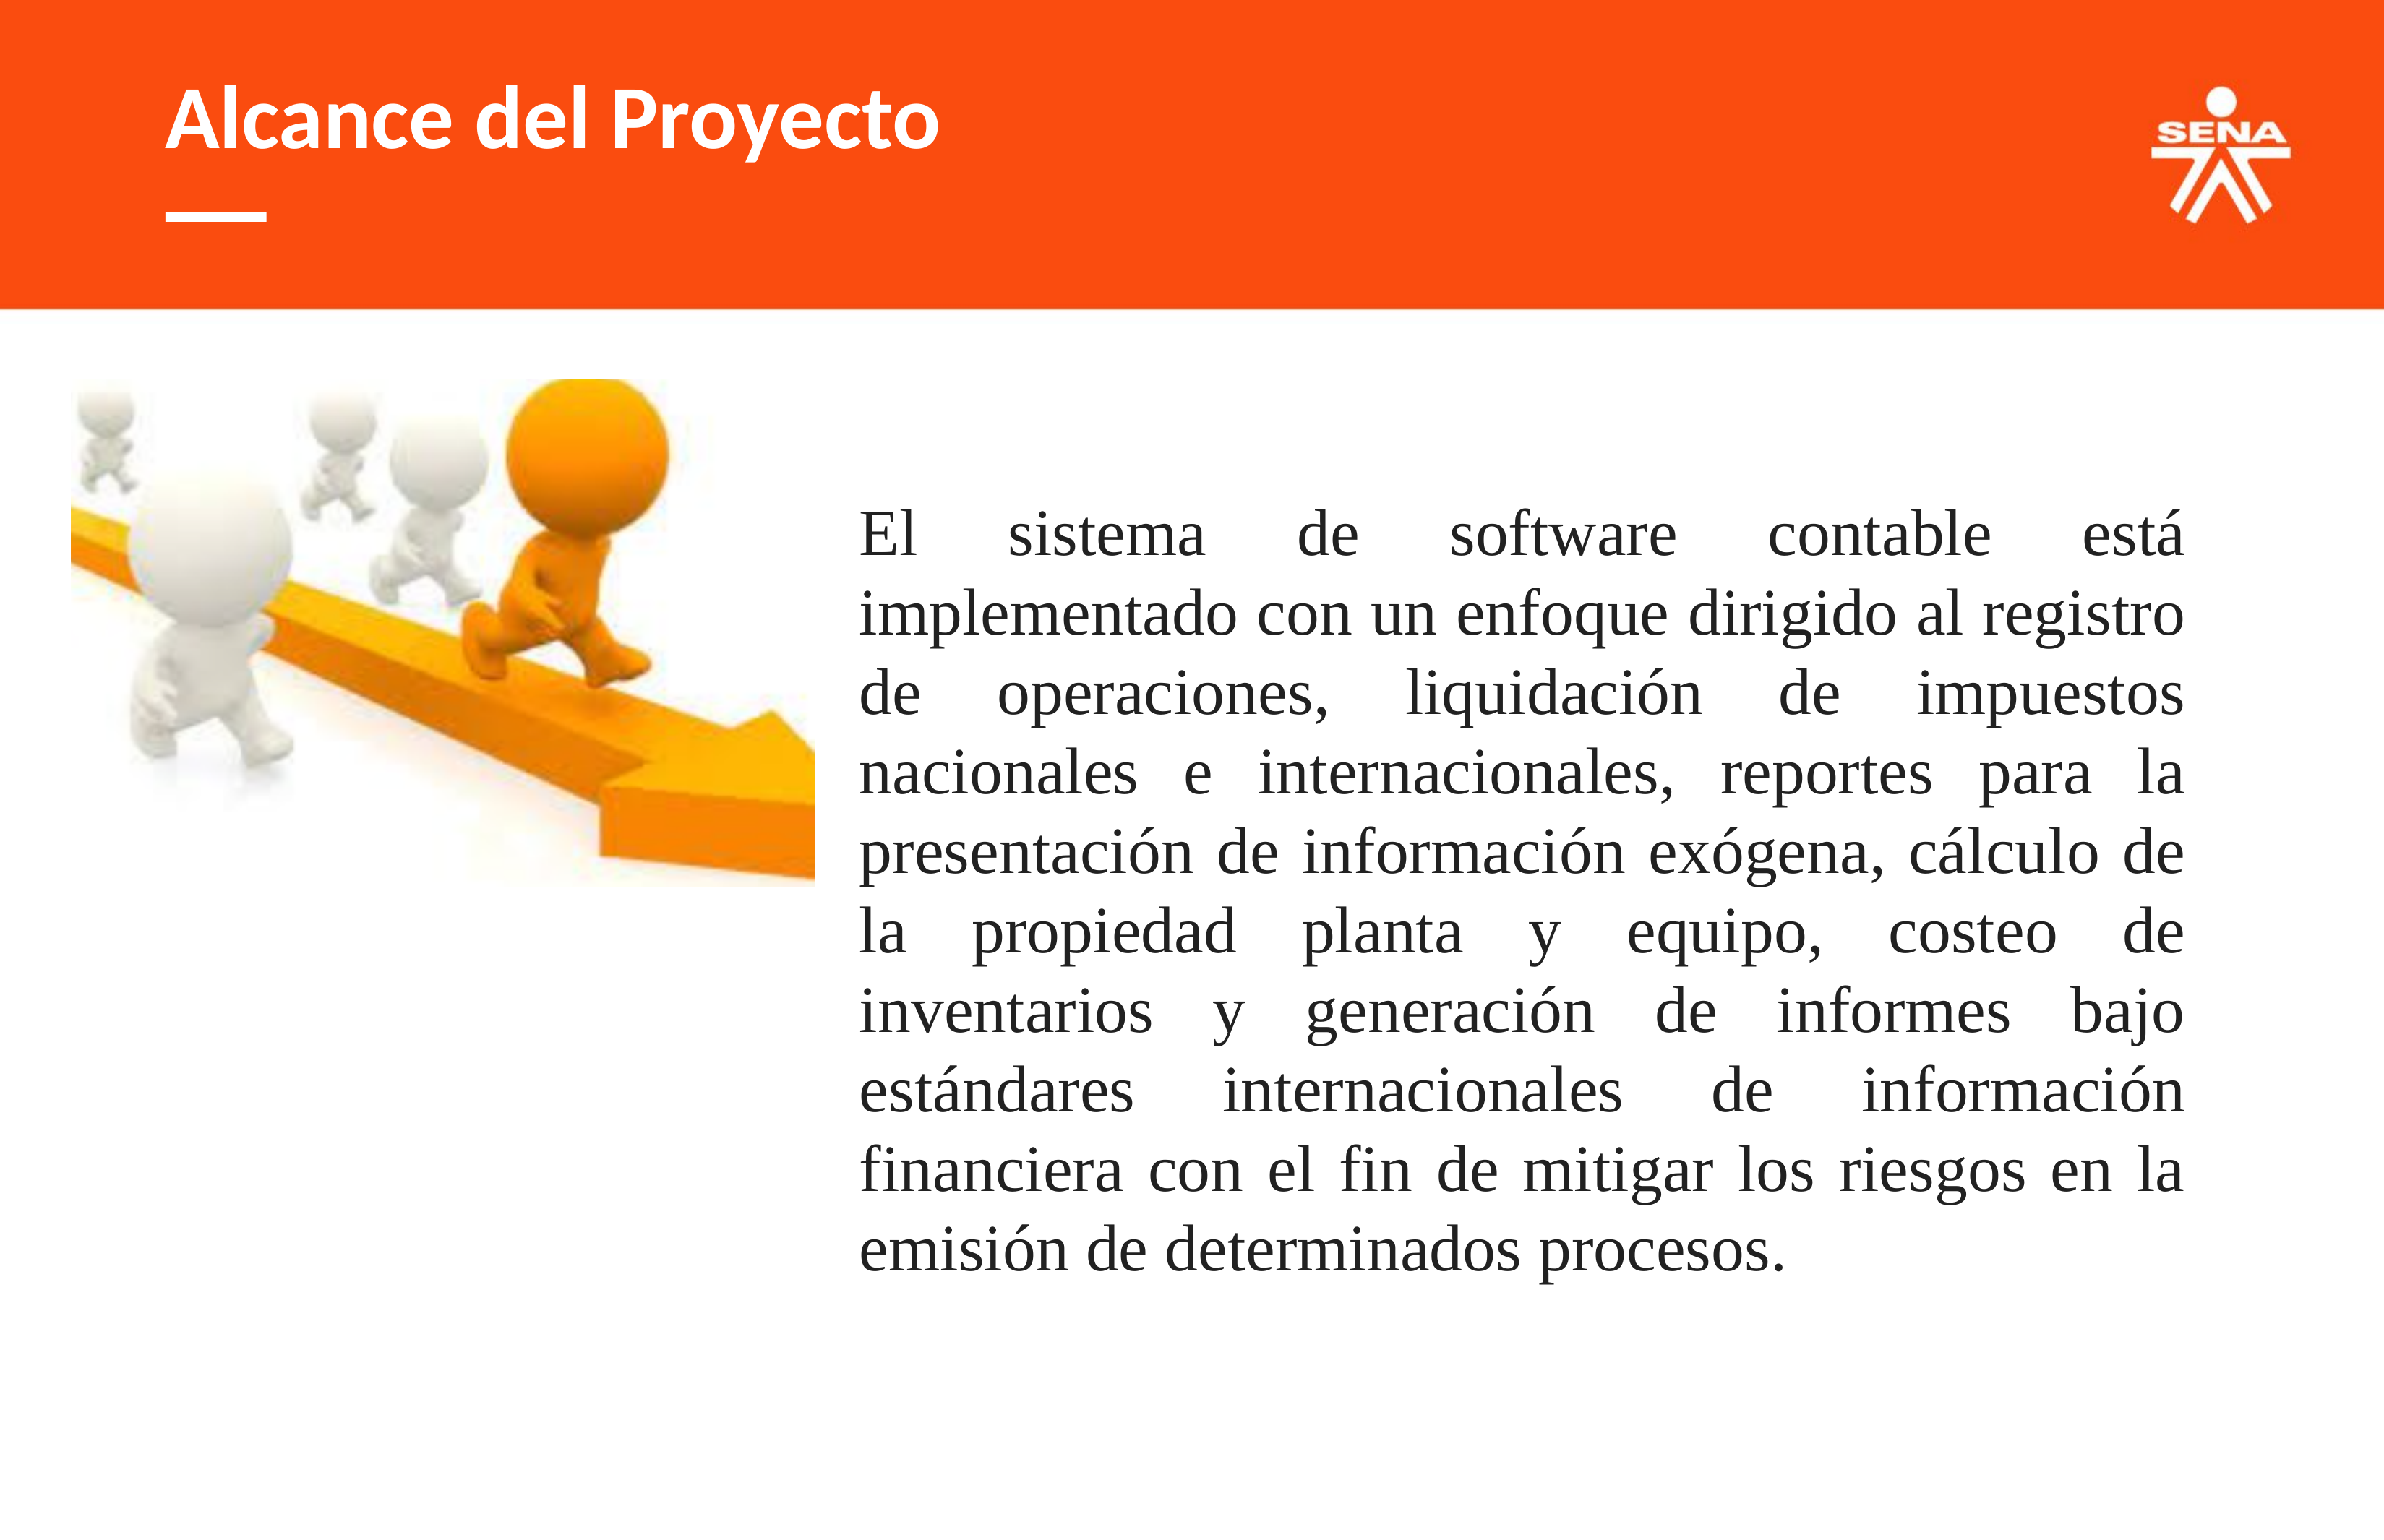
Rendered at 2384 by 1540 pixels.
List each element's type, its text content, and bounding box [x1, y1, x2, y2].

picture [71, 379, 815, 887]
text_box El sistema de software contable está implementado con un enfoque dirigido al registro de operaciones, liquidación de impuestos nacionales e internacionales, reportes para la presentación de información exógena, cálculo de la propiedad planta y equipo, costeo de inventarios y generación de informes bajo estándares internacionales de información financiera con el fin de mitigar los riesgos en la emisión de determinados procesos. [848, 426, 2198, 1290]
picture [0, 0, 2384, 324]
